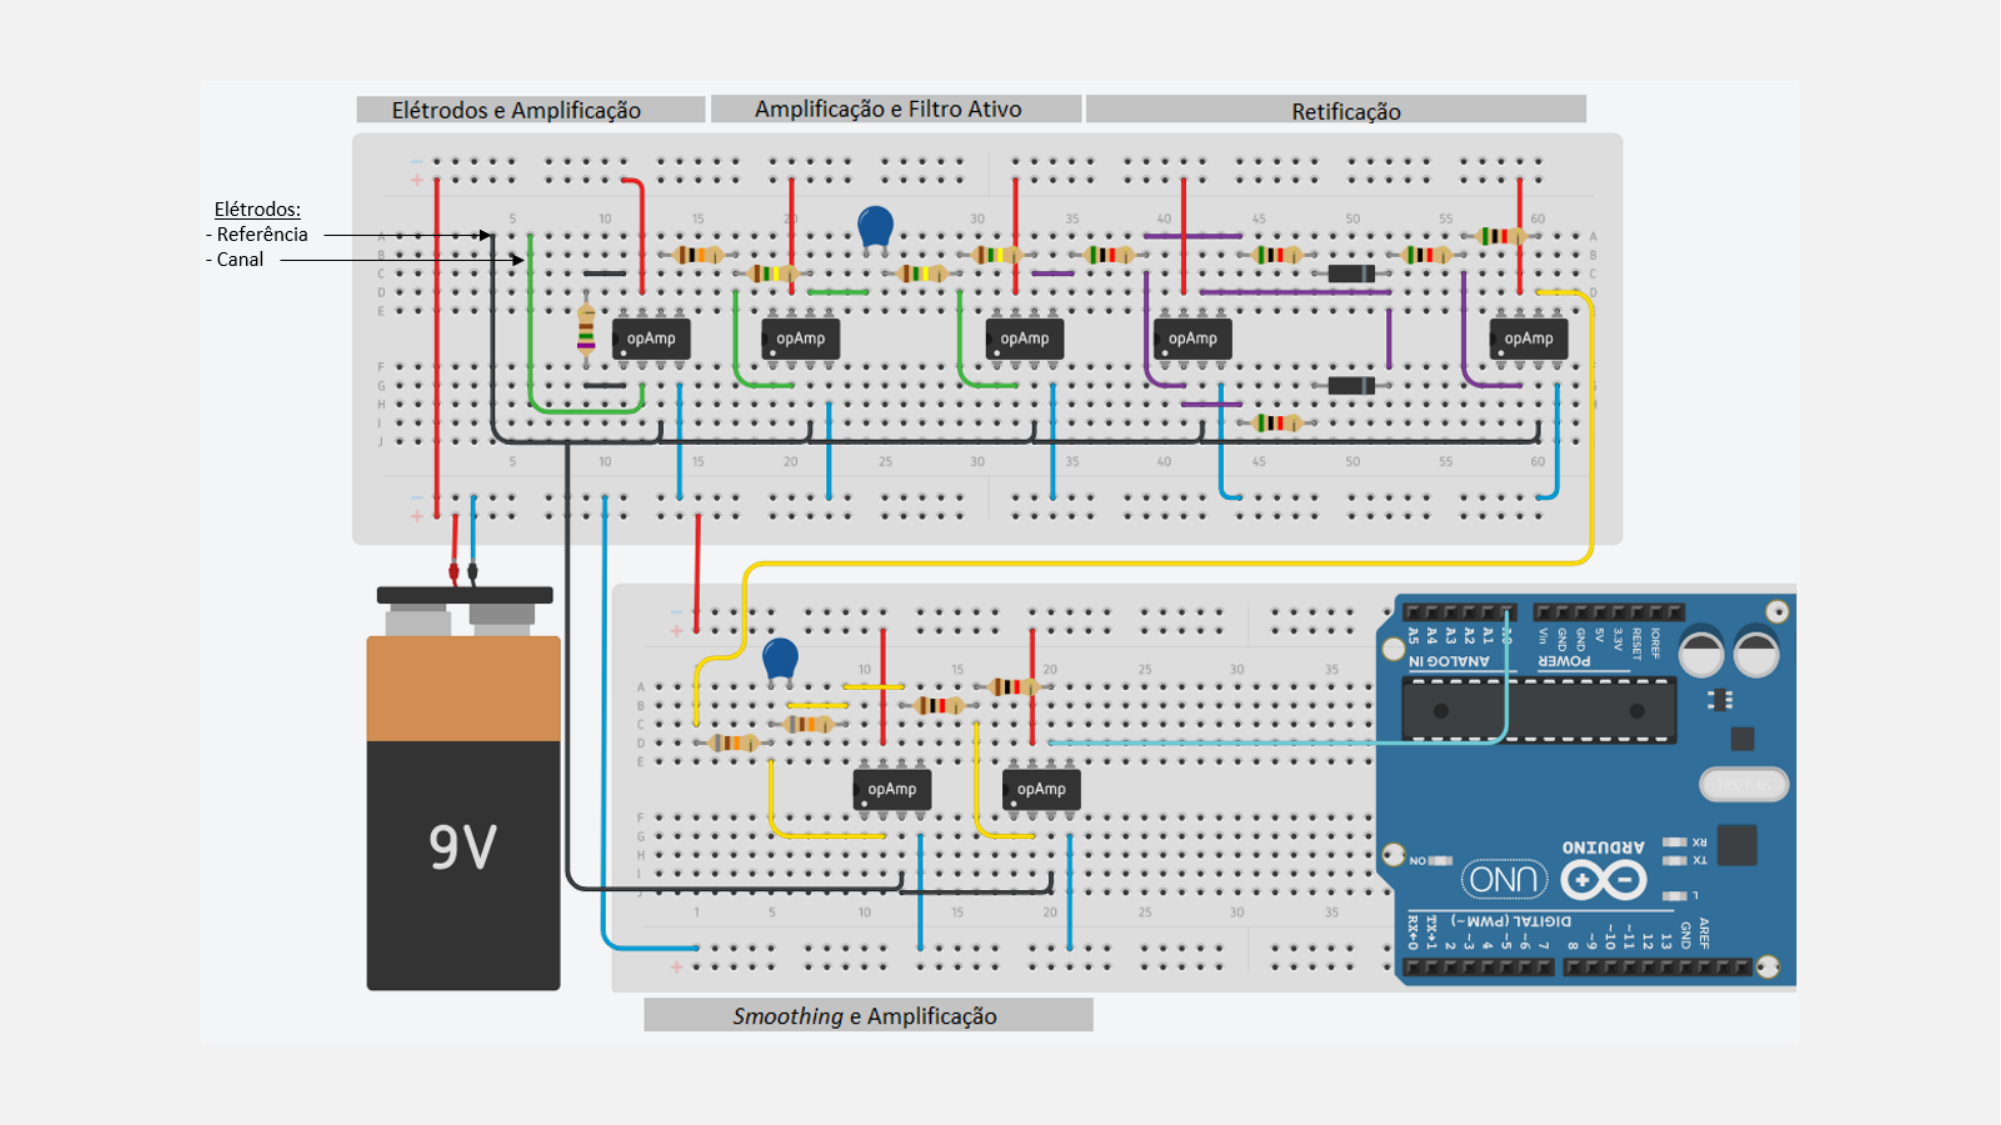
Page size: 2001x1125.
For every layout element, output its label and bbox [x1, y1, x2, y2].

picture [201, 81, 1799, 1044]
